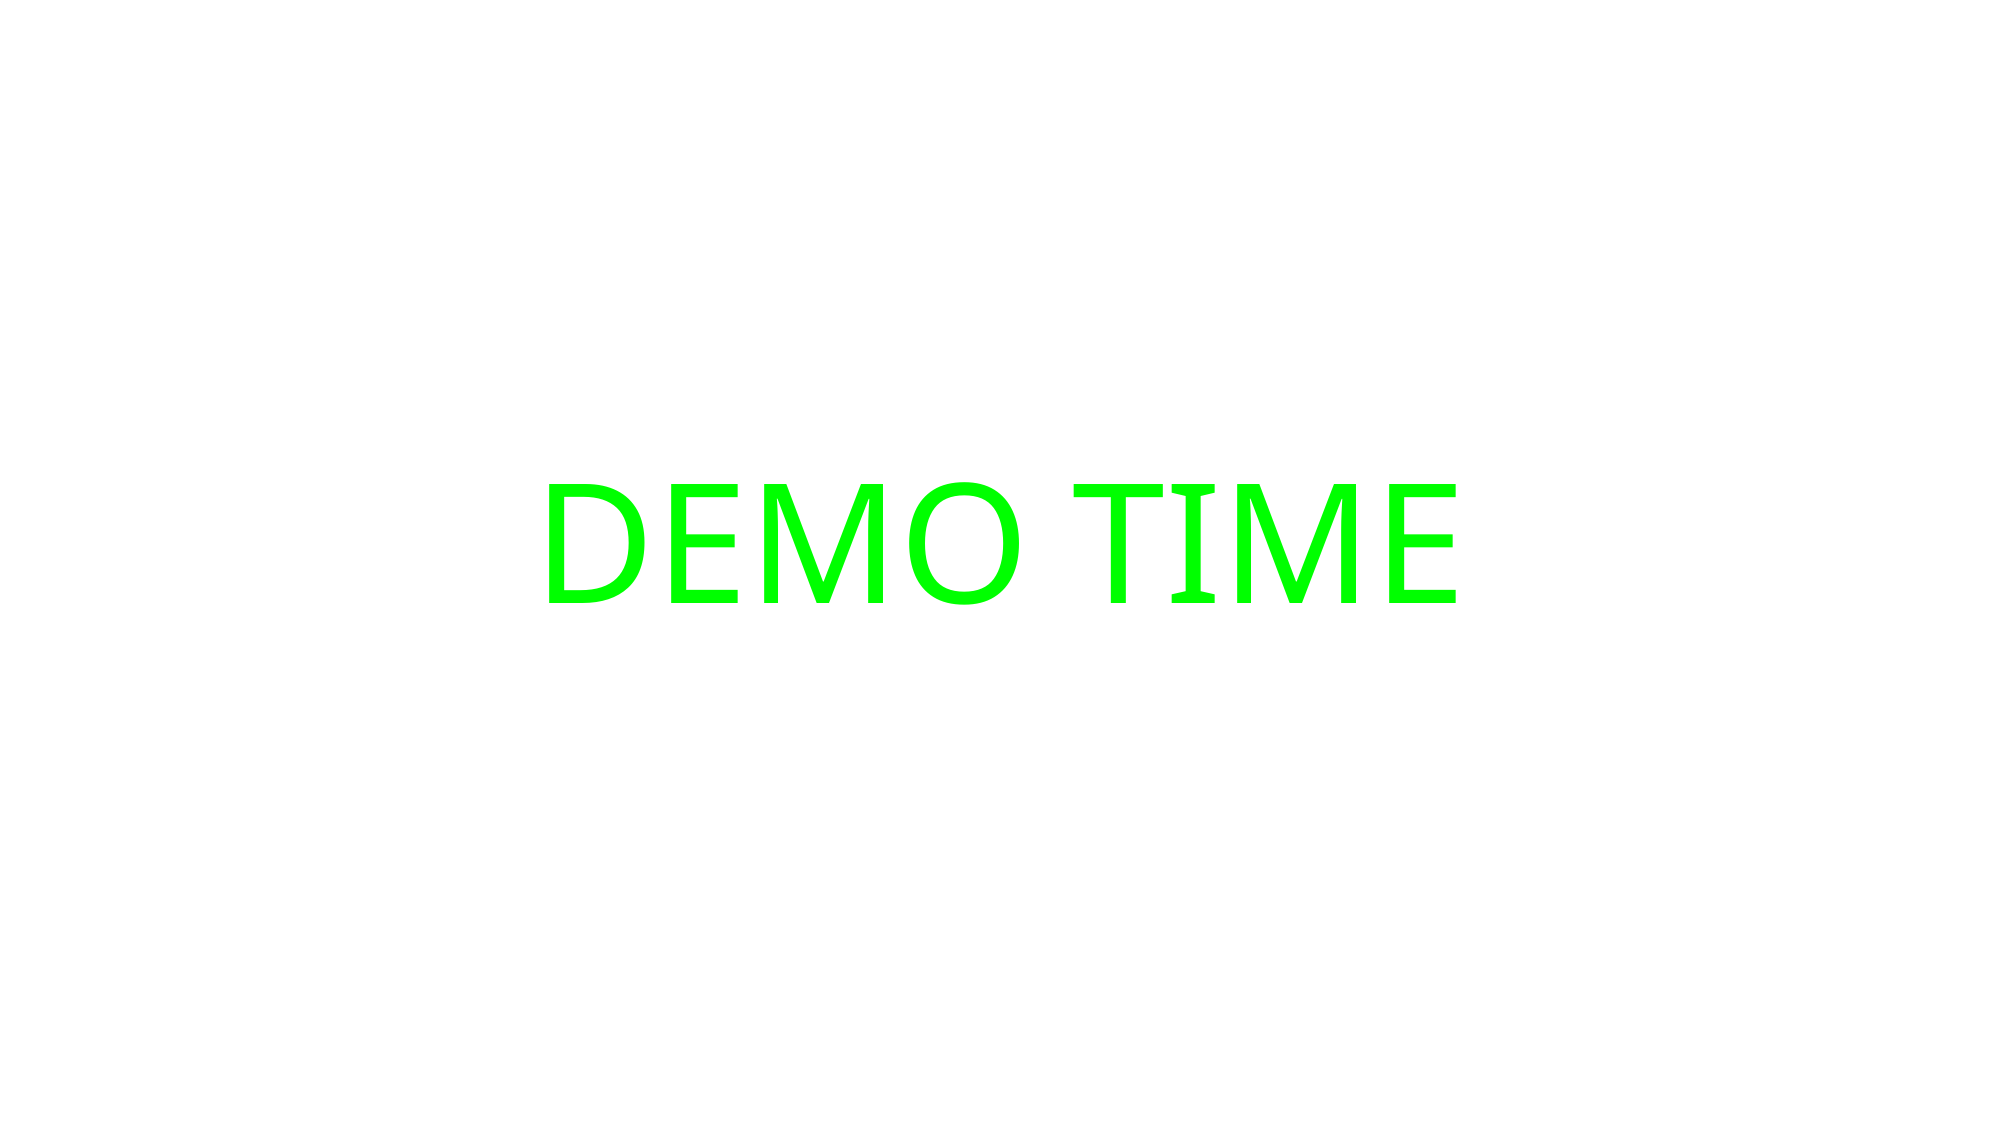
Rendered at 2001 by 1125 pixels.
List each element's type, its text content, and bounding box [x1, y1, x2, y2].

title DEMO TIME [249, 255, 1750, 648]
